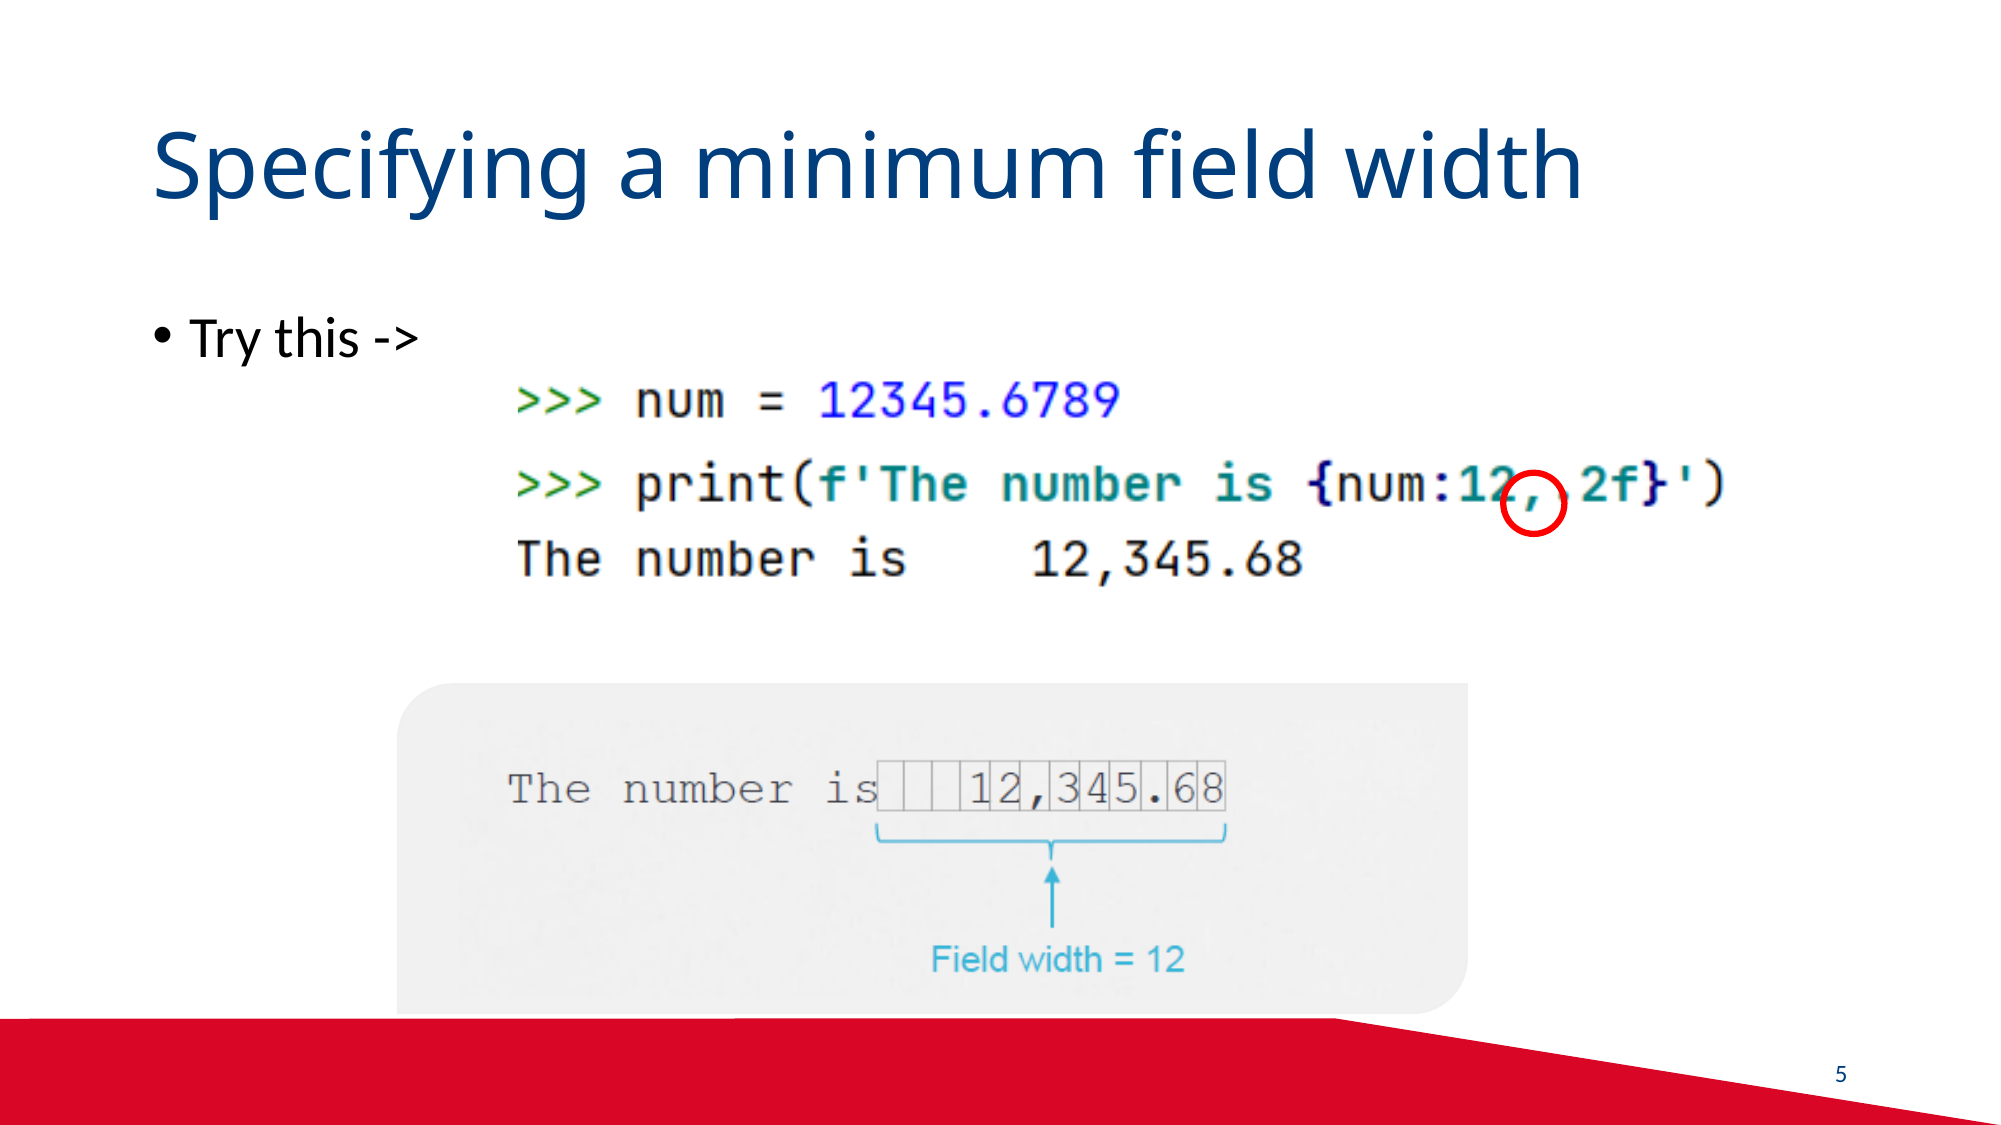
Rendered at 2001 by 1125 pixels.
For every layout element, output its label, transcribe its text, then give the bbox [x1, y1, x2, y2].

list Try this -> [137, 299, 1863, 1014]
title Specifying a minimum field width [137, 59, 1863, 278]
picture [517, 352, 1813, 520]
picture [517, 523, 1813, 643]
picture [459, 720, 1439, 997]
slide_number 5 [1412, 1042, 1863, 1103]
